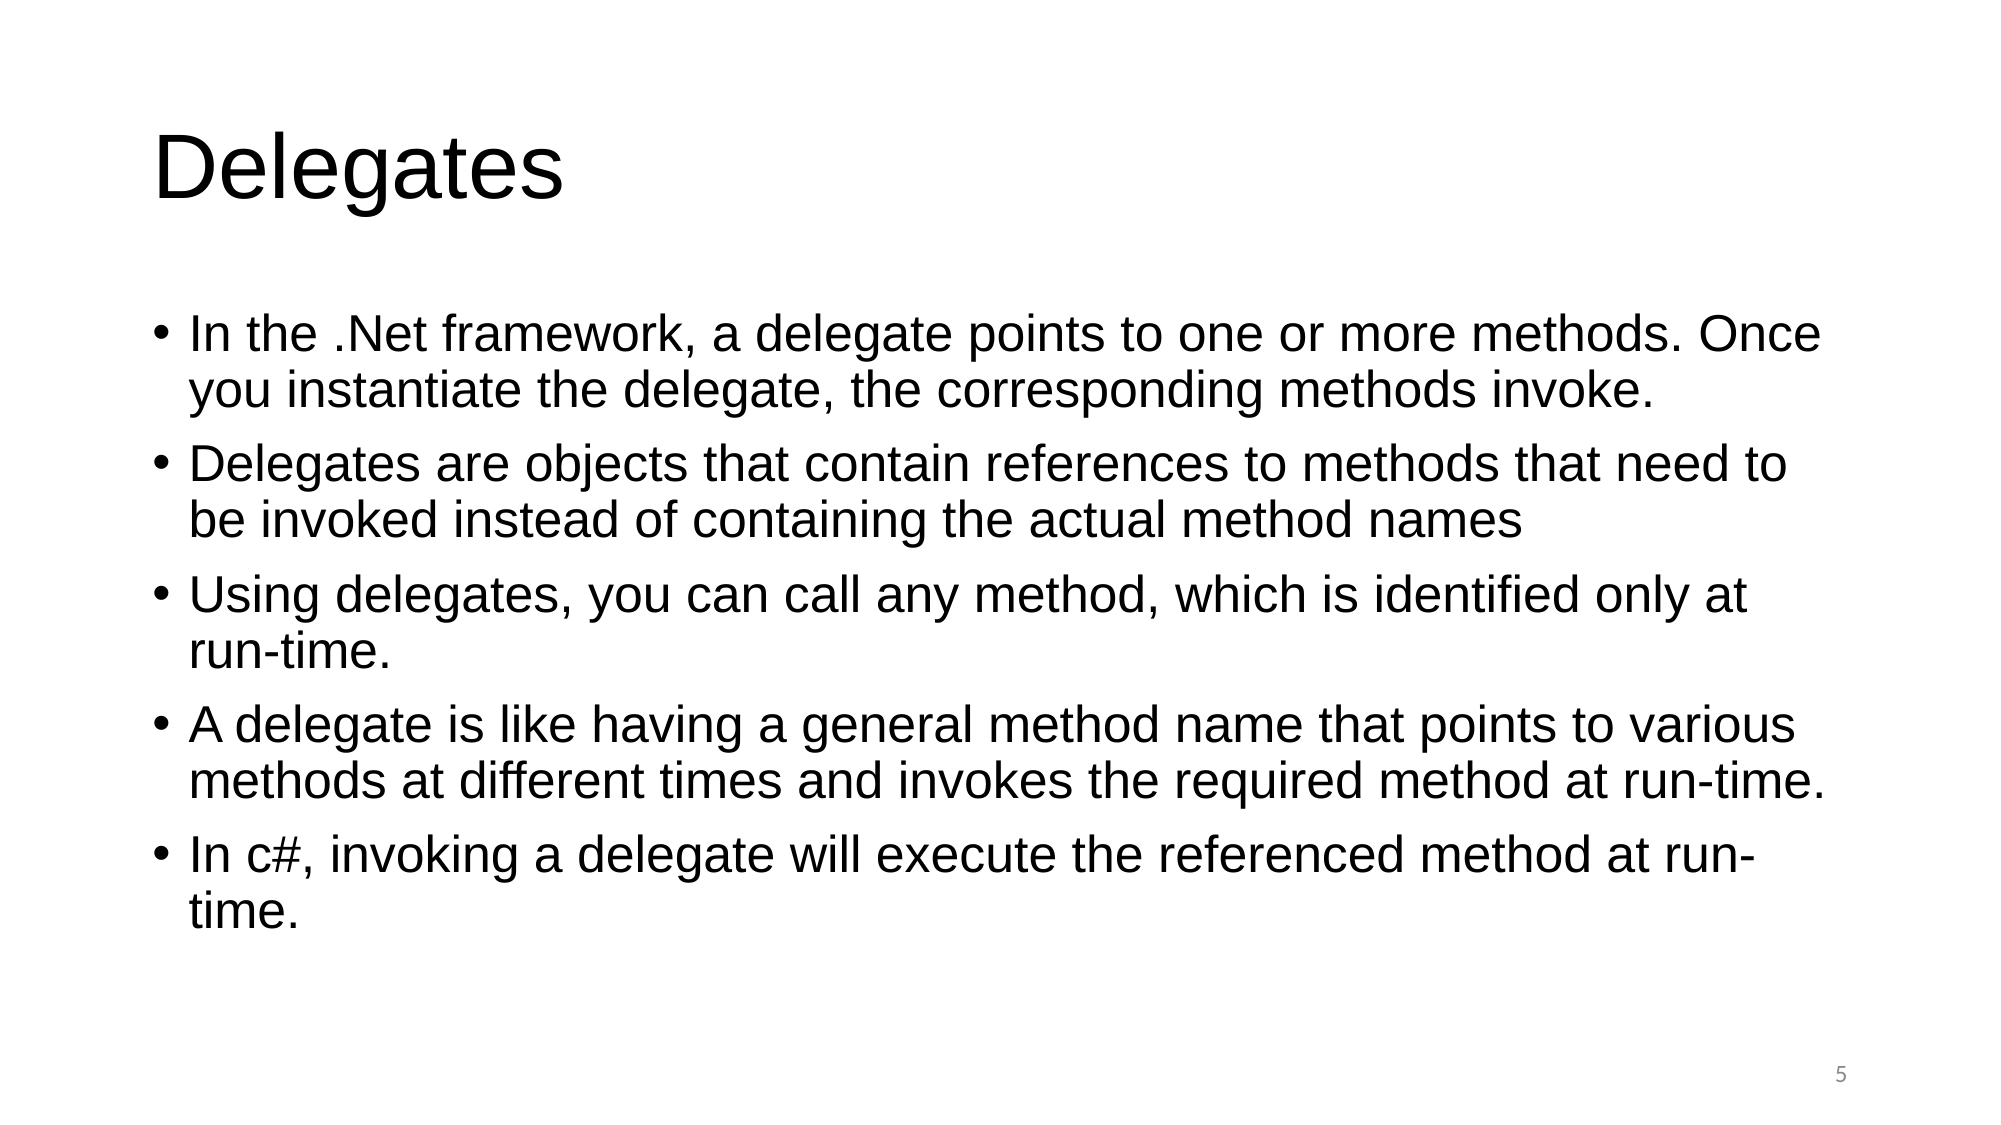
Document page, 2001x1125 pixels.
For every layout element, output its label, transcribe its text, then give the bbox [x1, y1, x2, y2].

title Delegates [137, 59, 1863, 278]
list In the .Net framework, a delegate points to one or more methods. Once you instantiate the delegate, the corresponding methods invoke. Delegates are objects that contain references to methods that need to be invoked instead of containing the actual method names Using delegates, you can call any method, which is identified only at run-time. A delegate is like having a general method name that points to various methods at different times and invokes the required method at run-time. In c#, invoking a delegate will execute the referenced method at run-time. [137, 299, 1863, 1014]
slide_number 5 [1412, 1042, 1863, 1103]
